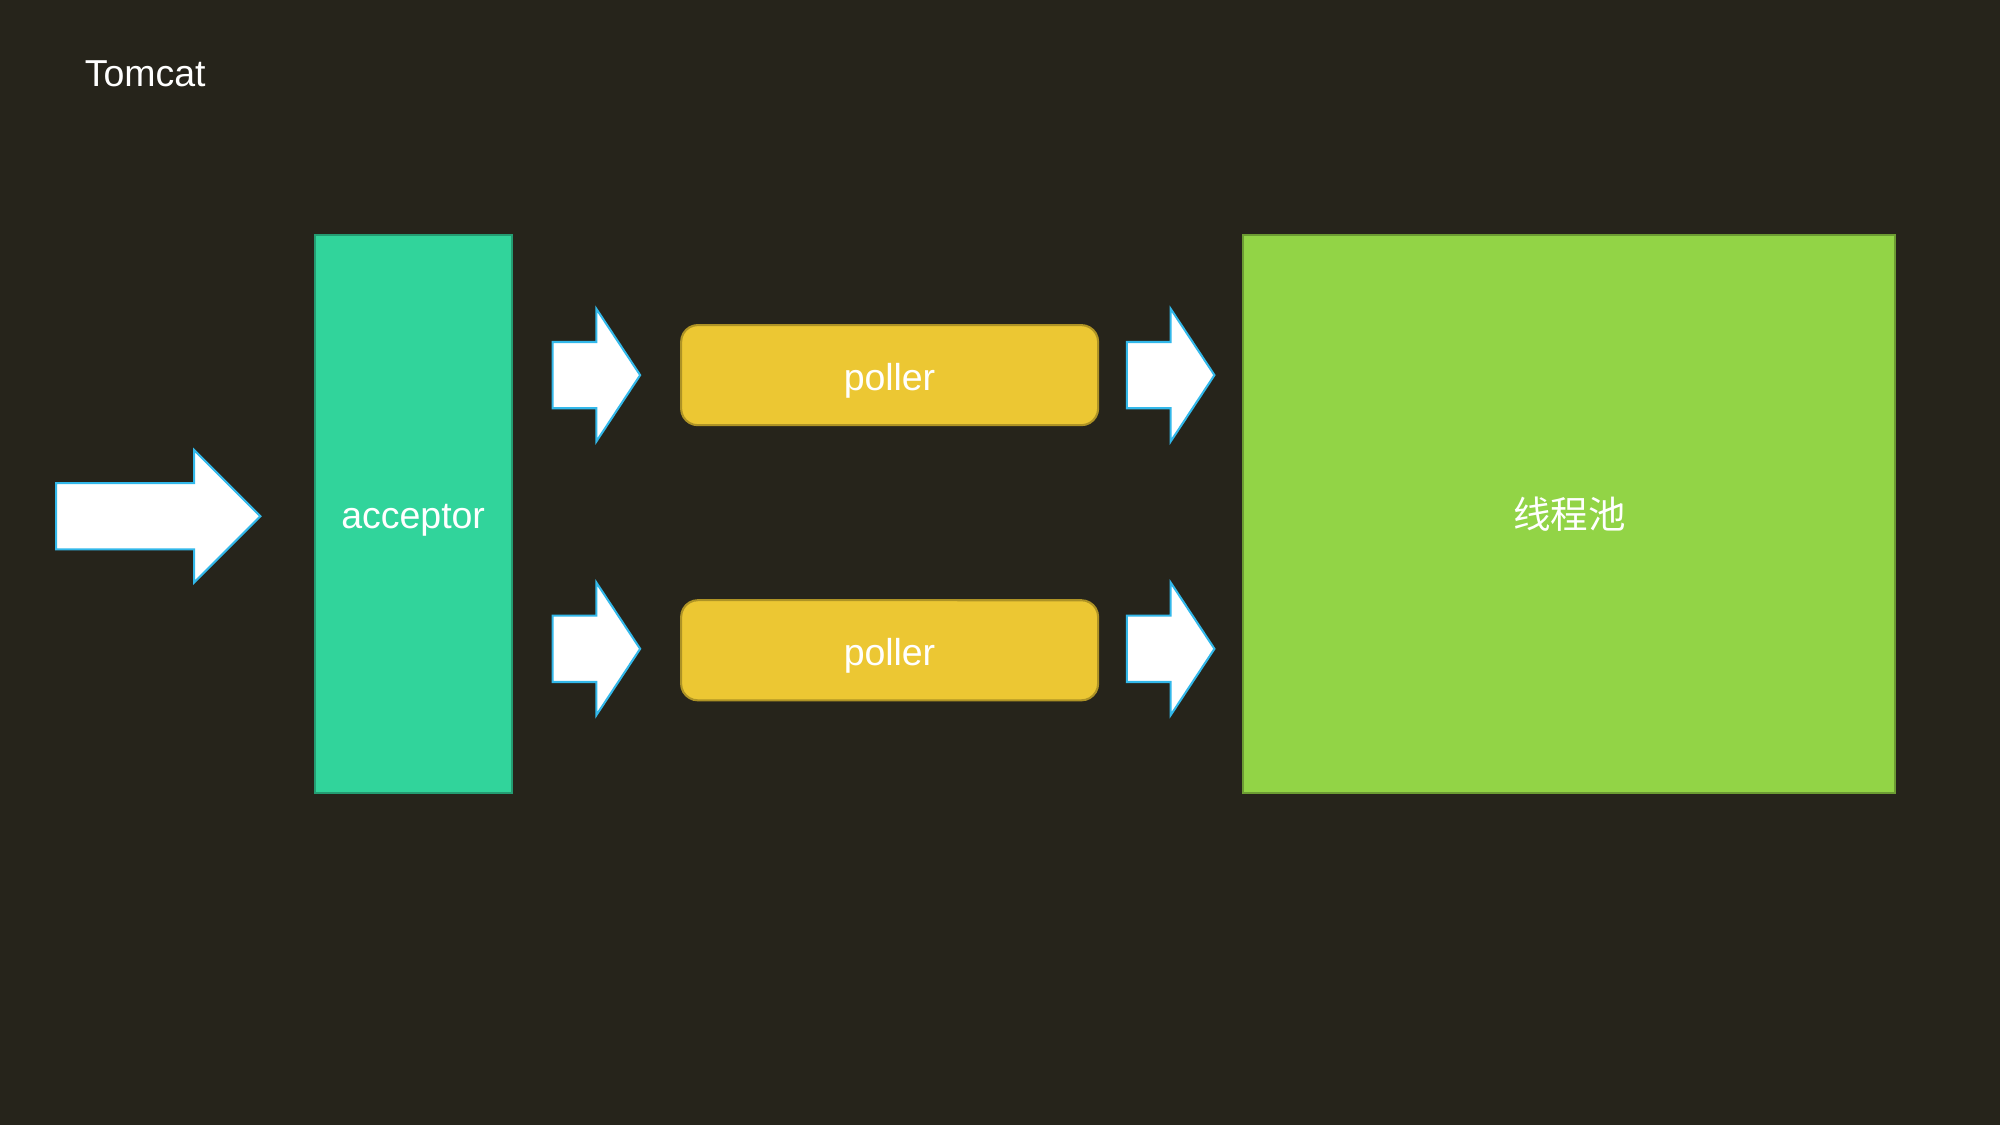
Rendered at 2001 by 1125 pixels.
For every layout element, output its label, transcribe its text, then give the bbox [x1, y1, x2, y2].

text_box [1125, 579, 1216, 719]
text_box [551, 579, 642, 719]
text_box [551, 305, 642, 445]
text_box [1125, 305, 1216, 445]
text_box [55, 447, 262, 586]
text_box poller [680, 324, 1100, 427]
text_box acceptor [314, 234, 513, 794]
text_box poller [680, 599, 1100, 702]
text_box Tomcat [70, 41, 221, 101]
text_box 线程池 [1242, 234, 1896, 794]
